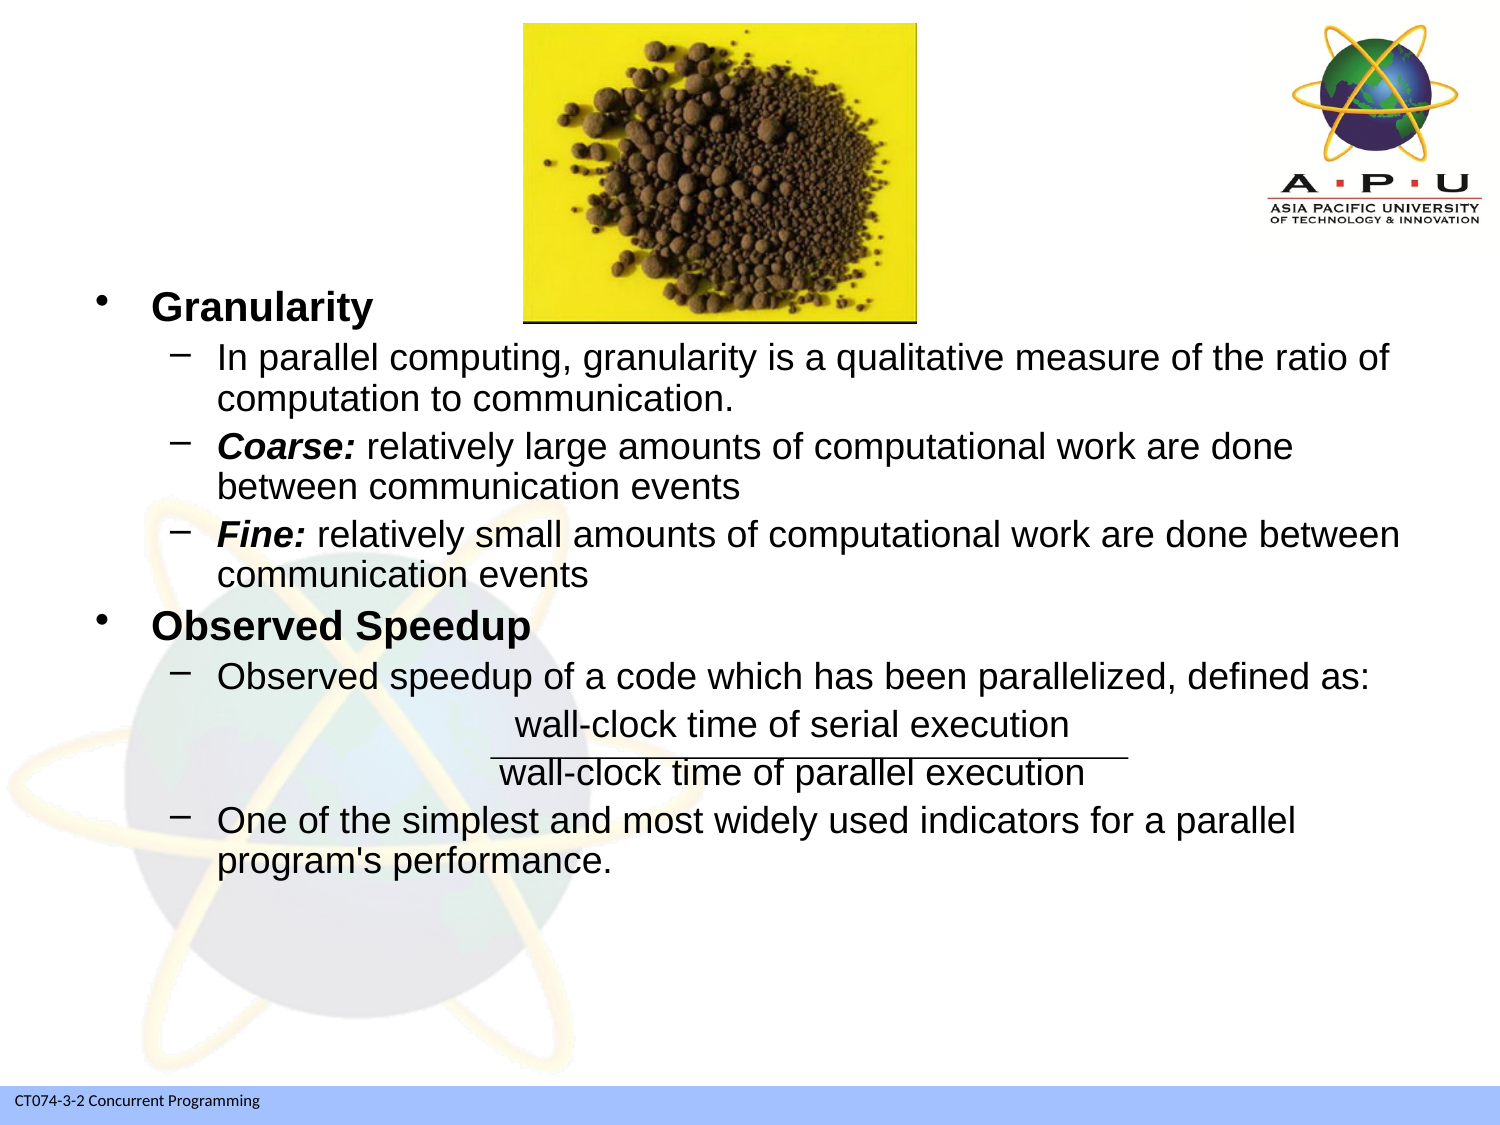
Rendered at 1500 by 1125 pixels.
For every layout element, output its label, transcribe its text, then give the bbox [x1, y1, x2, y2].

picture [523, 23, 917, 324]
list Granularity In parallel computing, granularity is a qualitative measure of the ratio of computation to communication. Coarse: relatively large amounts of computational work are done between communication events Fine: relatively small amounts of computational work are done between communication events Observed Speedup Observed speedup of a code which has been parallelized, defined as: wall-clock time of serial execution wall-clock time of parallel execution One of the simplest and most widely used indicators for a parallel program's performance. [79, 278, 1430, 1021]
picture [1251, 0, 1500, 249]
